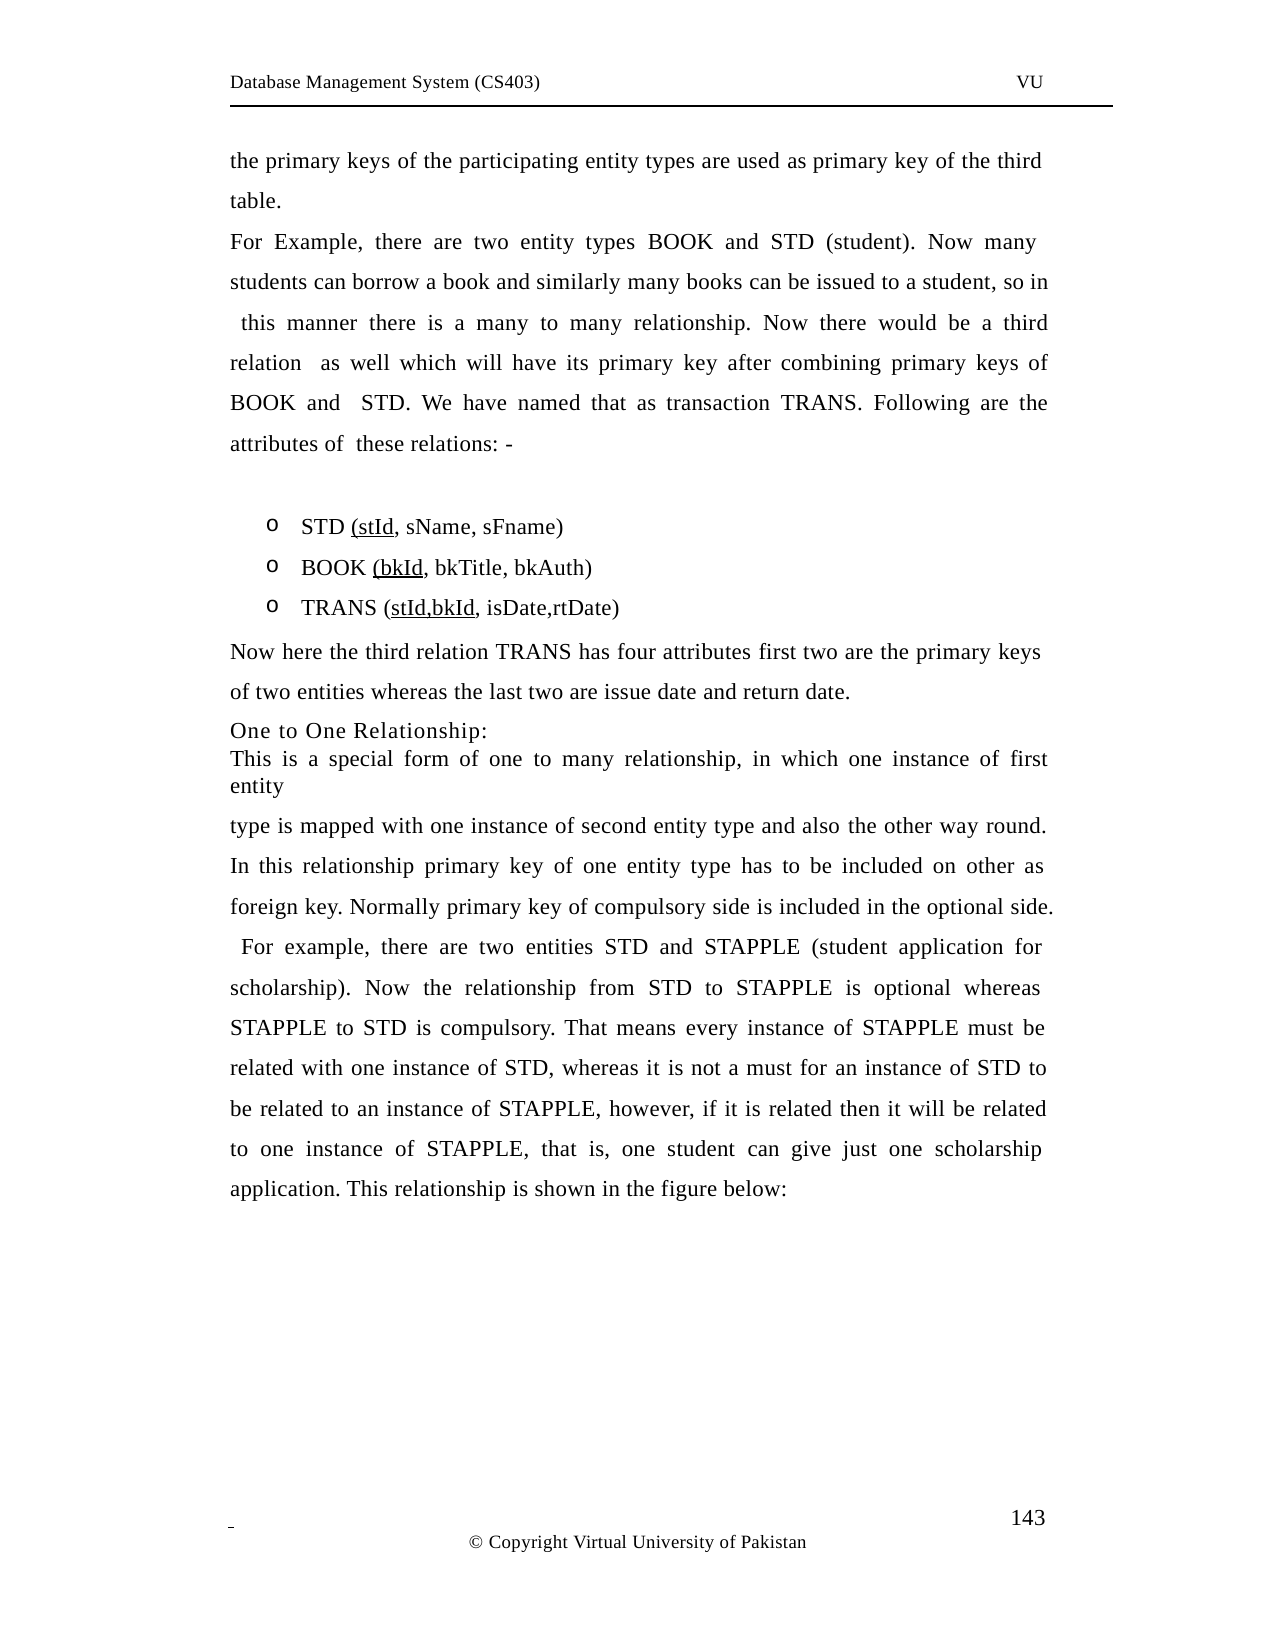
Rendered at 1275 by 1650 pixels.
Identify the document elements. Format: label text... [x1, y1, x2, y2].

slide_number 143 © Copyright Virtual University of Pakistan [225, 1505, 1050, 1650]
text_box Database Management System (CS403) [228, 69, 547, 93]
text_box the primary keys of the participating entity types are used as primary key of the third table. For Example, there are two entity types BOOK and STD (student). Now many students can borrow a book and similarly many books can be issued to a student, so in this manner there is a many to many relationship. Now there would be a third relation as well which will have its primary key after combining primary keys of BOOK and STD. We have named that as transaction TRANS. Following are the attributes of these relations: - STD (stId, sName, sFname) BOOK (bkId, bkTitle, bkAuth) TRANS (stId,bkId, isDate,rtDate) Now here the third relation TRANS has four attributes first two are the primary keys of two entities whereas the last two are issue date and return date. One to One Relationship: This is a special form of one to many relationship, in which one instance of first entity type is mapped with one instance of second entity type and also the other way round. In this relationship primary key of one entity type has to be included on other as foreign key. Normally primary key of compulsory side is included in the optional side. For example, there are two entities STD and STAPPLE (student application for scholarship). Now the relationship from STD to STAPPLE is optional whereas STAPPLE to STD is compulsory. That means every instance of STAPPLE must be related with one instance of STD, whereas it is not a must for an instance of STD to be related to an instance of STAPPLE, however, if it is related then it will be related to one instance of STAPPLE, that is, one student can give just one scholarship application. This relationship is shown in the figure below: [228, 132, 1055, 1202]
text_box VU [1014, 69, 1047, 93]
